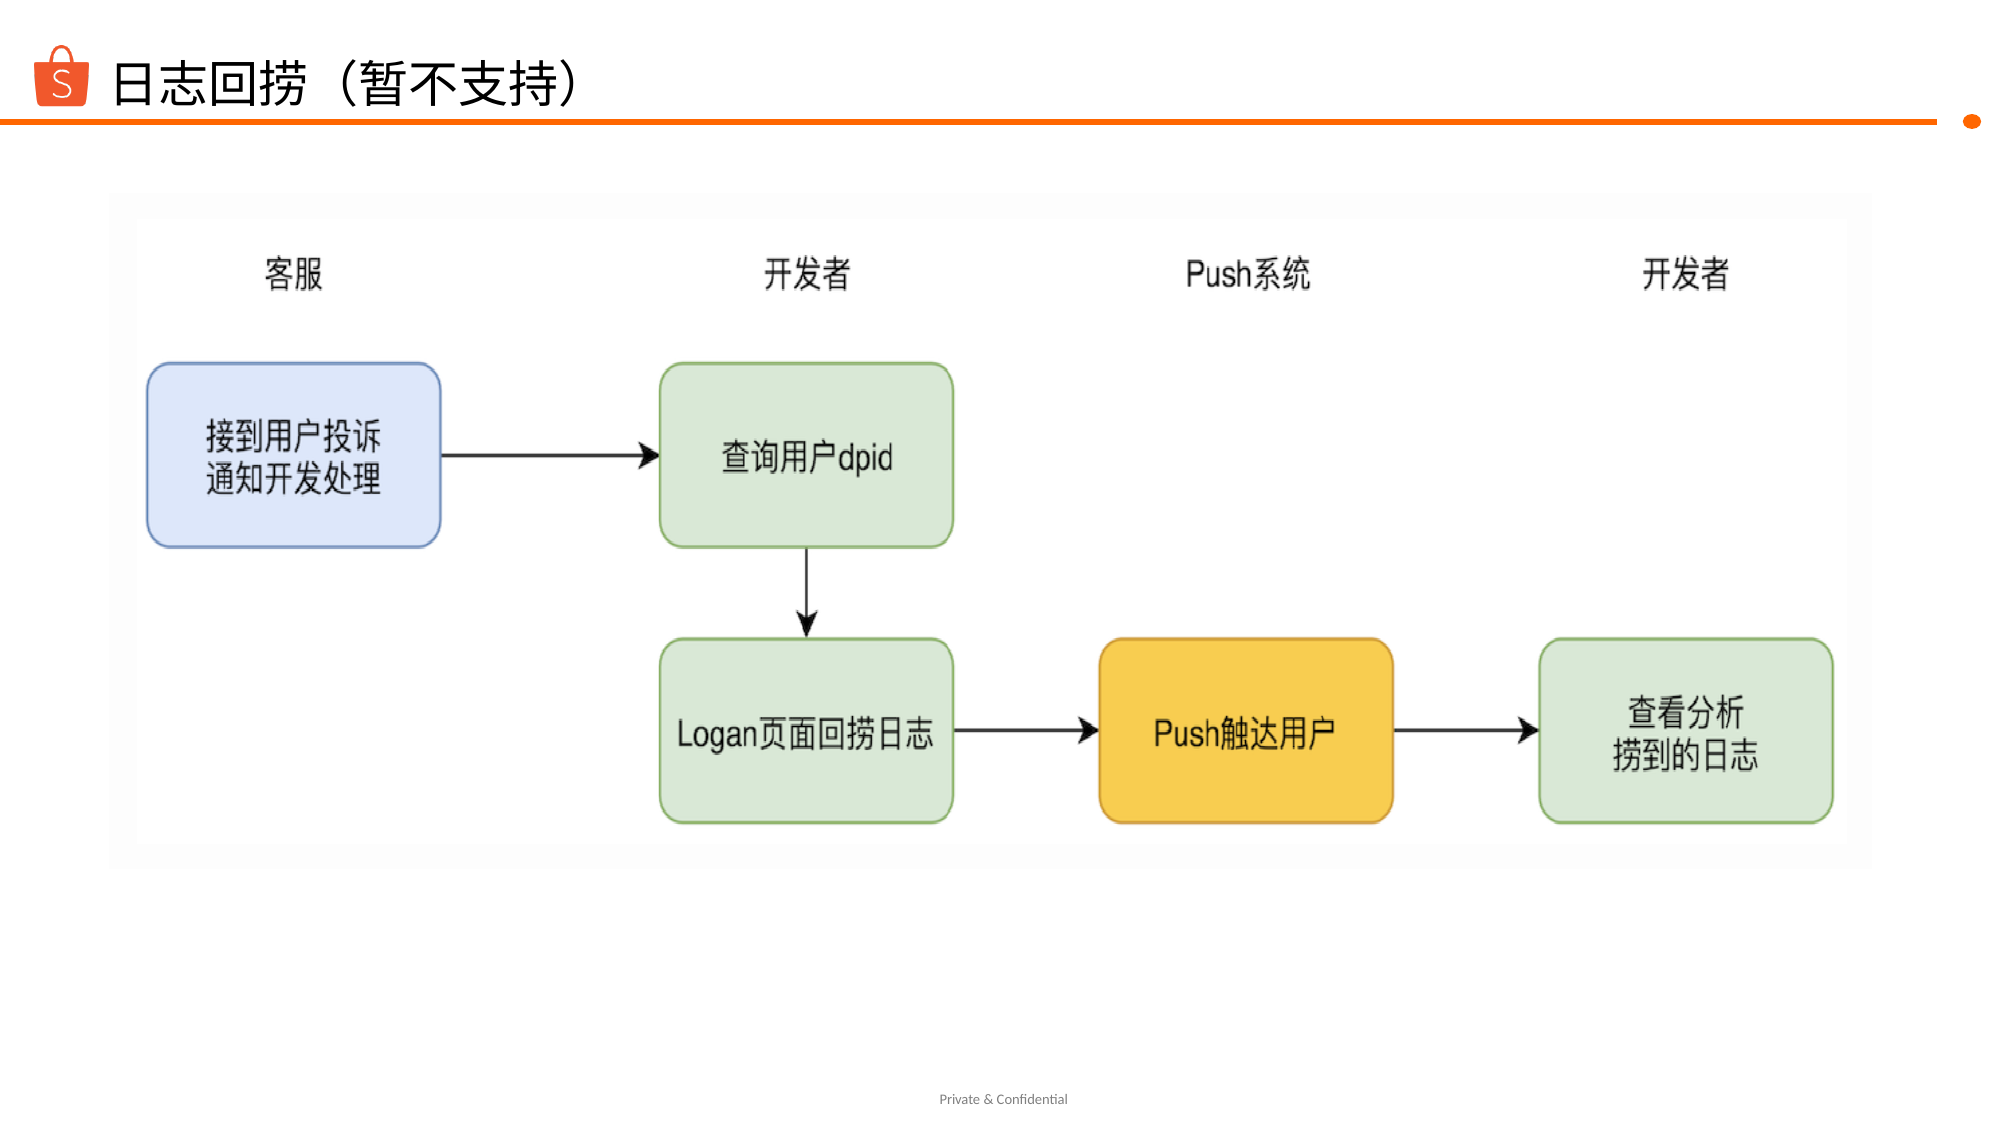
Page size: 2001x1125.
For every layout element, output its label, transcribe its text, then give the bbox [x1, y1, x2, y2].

title 日志回捞（暂不支持） [99, 29, 1898, 122]
picture [28, 42, 95, 109]
picture [108, 193, 1872, 869]
